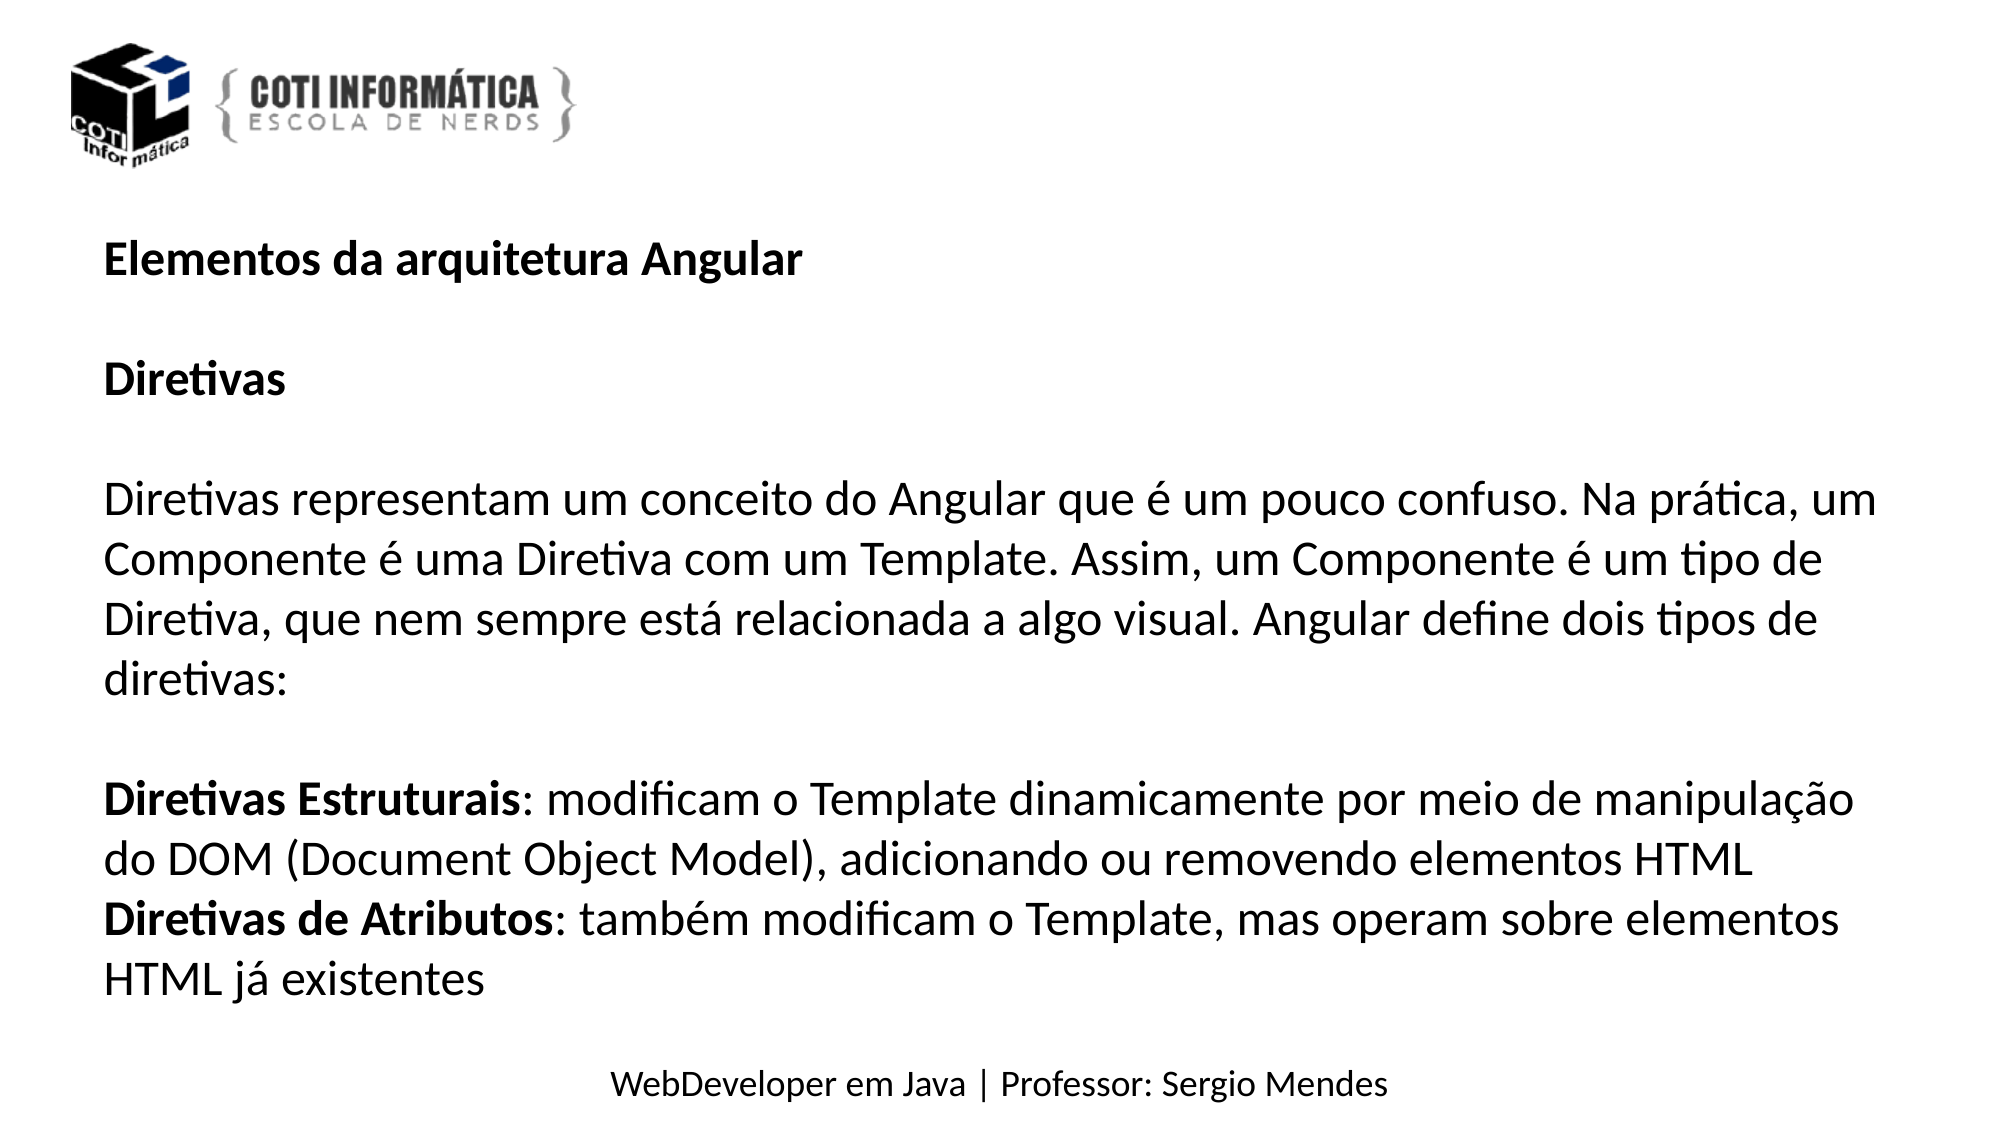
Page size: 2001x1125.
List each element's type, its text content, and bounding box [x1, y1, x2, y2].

picture [71, 43, 577, 169]
text_box Elementos da arquitetura Angular Diretivas Diretivas representam um conceito do Angular que é um pouco confuso. Na prática, um Componente é uma Diretiva com um Template. Assim, um Componente é um tipo de Diretiva, que nem sempre está relacionada a algo visual. Angular define dois tipos de diretivas: Diretivas Estruturais: modificam o Template dinamicamente por meio de manipulação do DOM (Document Object Model), adicionando ou removendo elementos HTML Diretivas de Atributos: também modificam o Template, mas operam sobre elementos HTML já existentes [88, 218, 1911, 1014]
text_box WebDeveloper em Java | Professor: Sergio Mendes [0, 1051, 2000, 1112]
